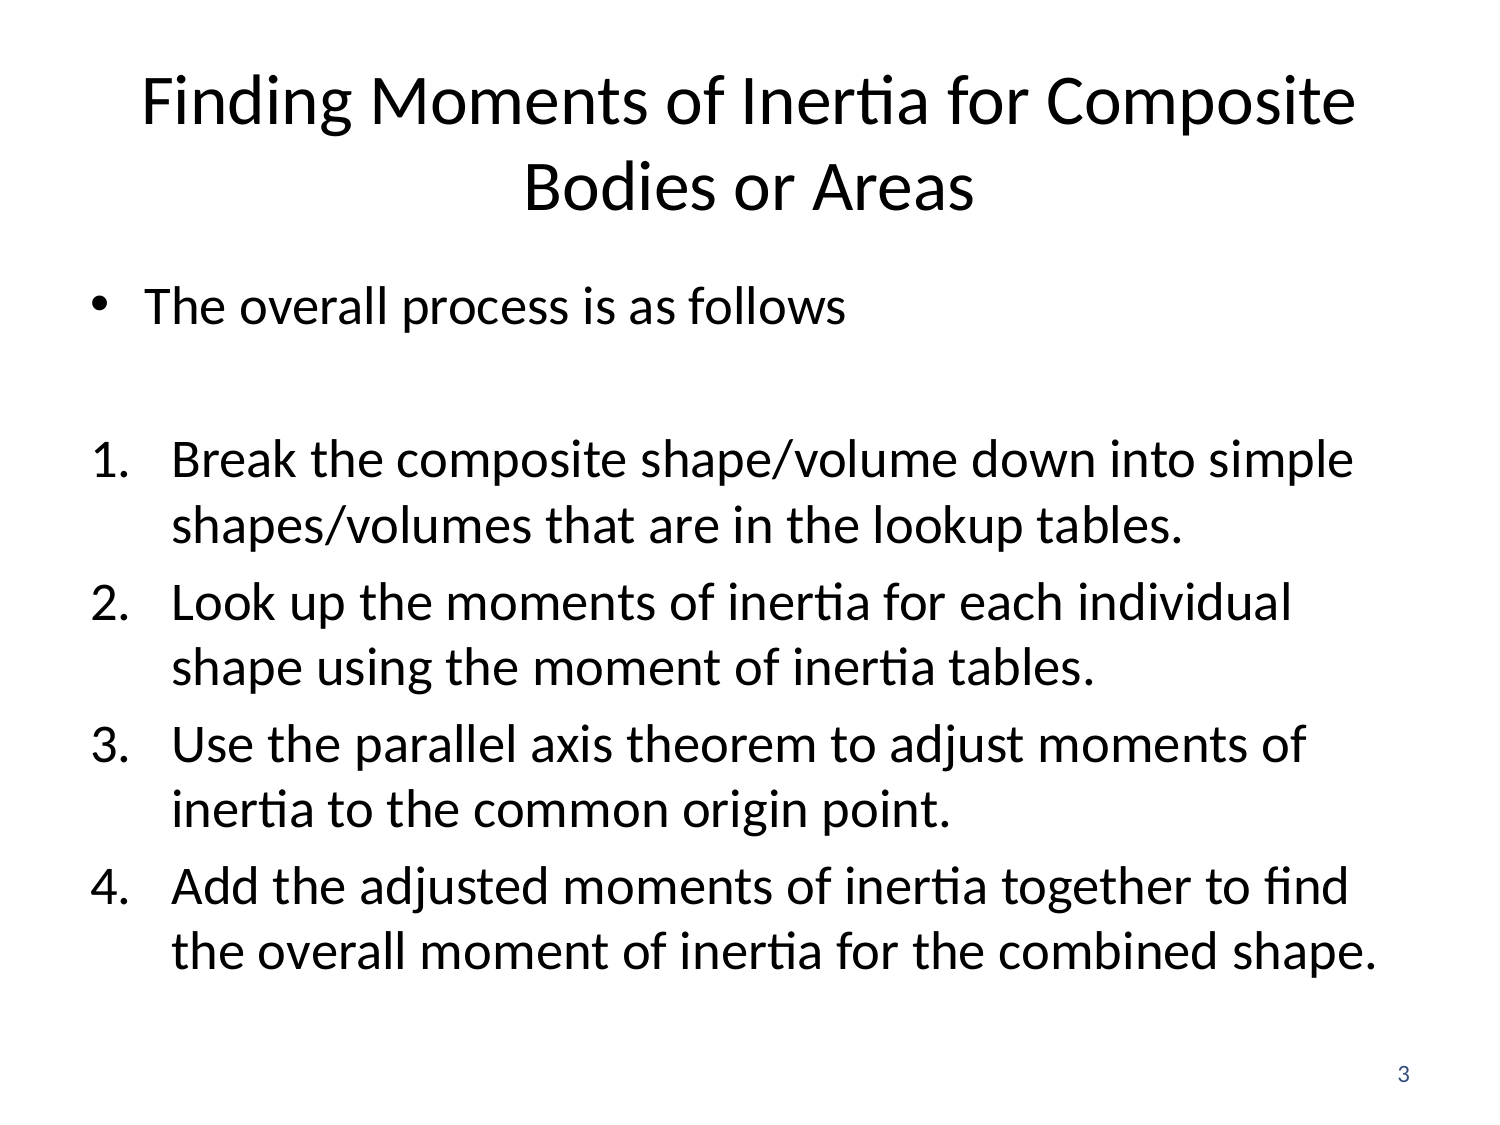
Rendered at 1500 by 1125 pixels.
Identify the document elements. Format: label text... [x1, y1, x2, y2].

list The overall process is as follows Break the composite shape/volume down into simple shapes/volumes that are in the lookup tables. Look up the moments of inertia for each individual shape using the moment of inertia tables. Use the parallel axis theorem to adjust moments of inertia to the common origin point. Add the adjusted moments of inertia together to find the overall moment of inertia for the combined shape. [75, 262, 1425, 1005]
title Finding Moments of Inertia for Composite Bodies or Areas [75, 45, 1425, 233]
slide_number 3 [1074, 1042, 1425, 1103]
